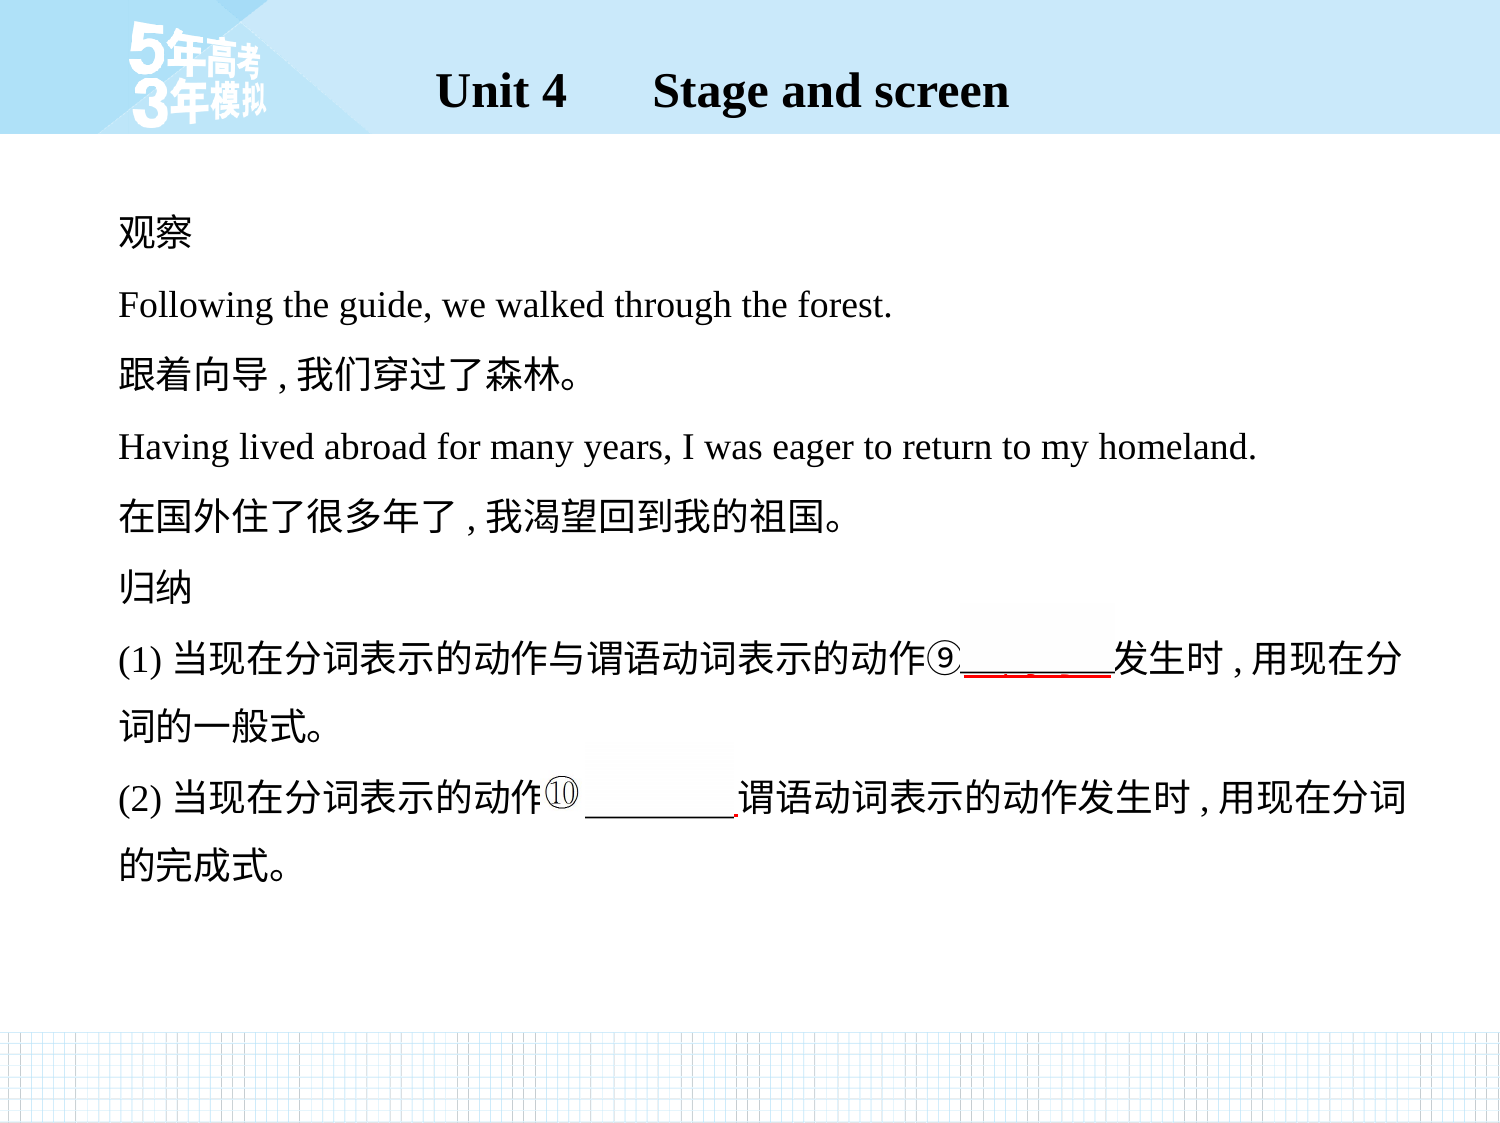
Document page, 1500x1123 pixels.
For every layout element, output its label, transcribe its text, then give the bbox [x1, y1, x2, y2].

picture [960, 602, 1115, 675]
picture [0, 0, 1500, 134]
picture [585, 741, 734, 819]
picture [0, 1021, 1500, 1123]
picture [539, 769, 583, 813]
text_box 观察 Following the guide, we walked through the forest. 跟着向导,我们穿过了森林。 Having lived abroad for many years, I was eager to return to my homeland. 在国外住了很多年了,我渴望回到我的祖国。 归纳 (1)当现在分词表示的动作与谓语动词表示的动作⑨ 同时 发生时,用现在分 词的一般式。 (2)当现在分词表示的动作 先于 谓语动词表示的动作发生时,用现在分词 的完成式。 [118, 186, 1483, 887]
